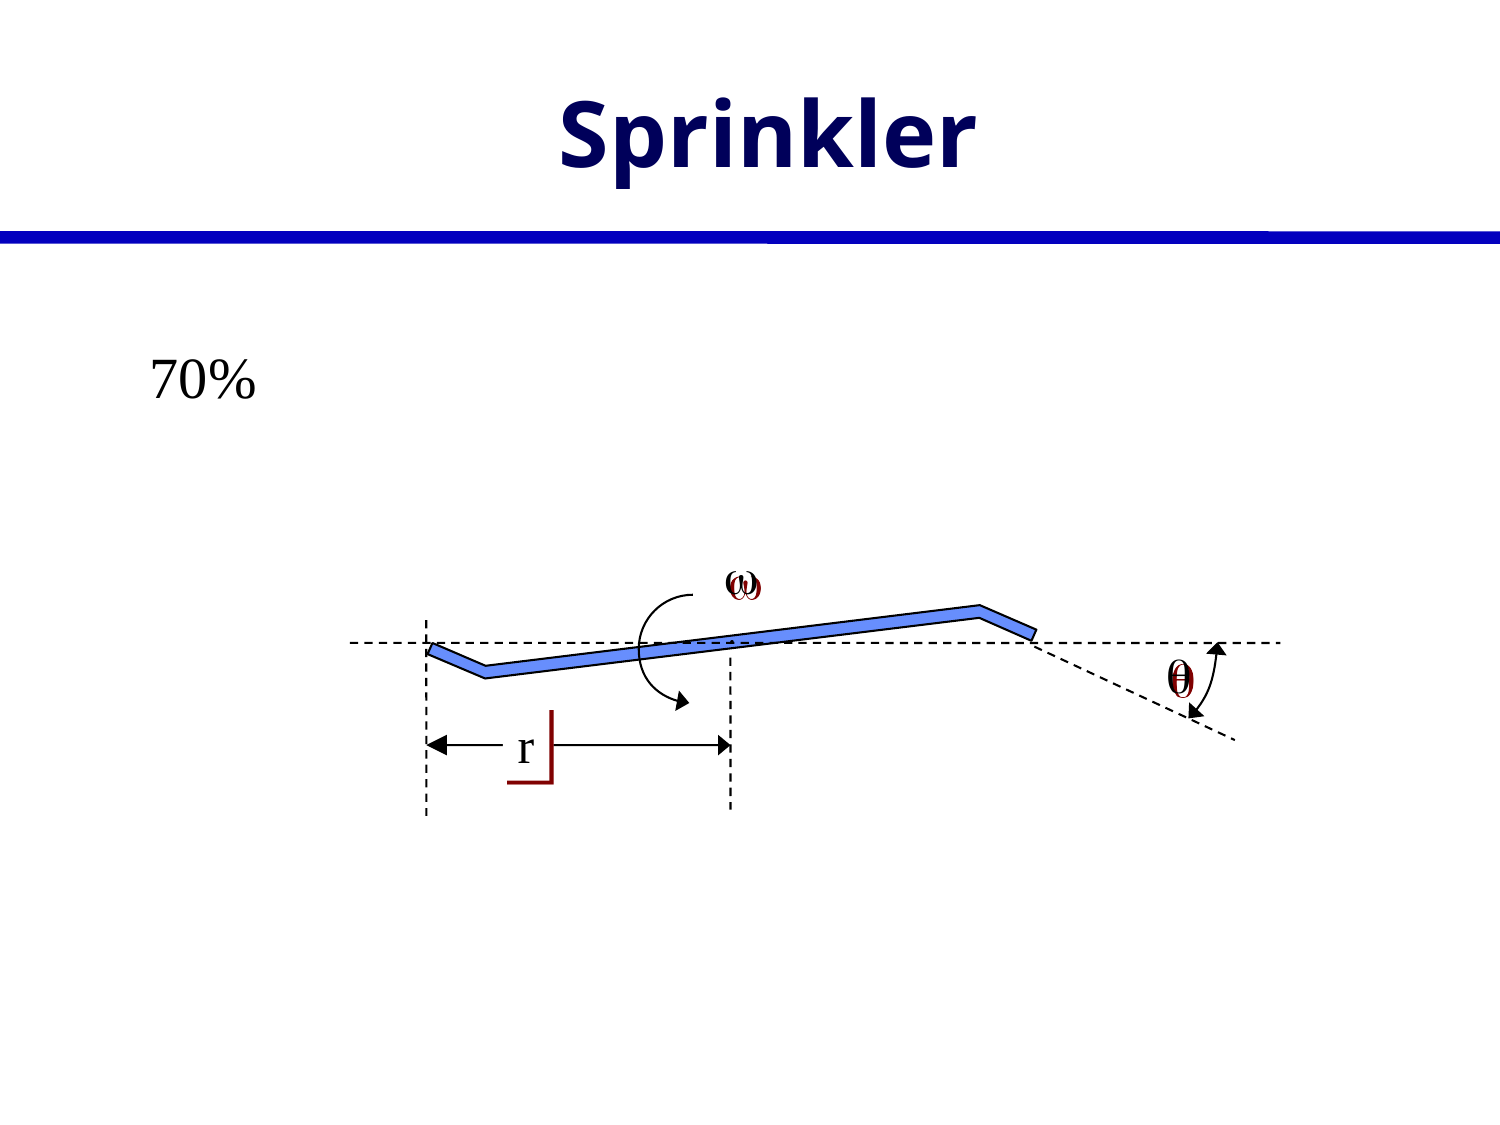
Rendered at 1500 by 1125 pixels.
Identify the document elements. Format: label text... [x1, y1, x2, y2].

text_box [349, 537, 1281, 817]
title Sprinkler [75, 37, 1463, 225]
text_box 70% [135, 332, 272, 418]
